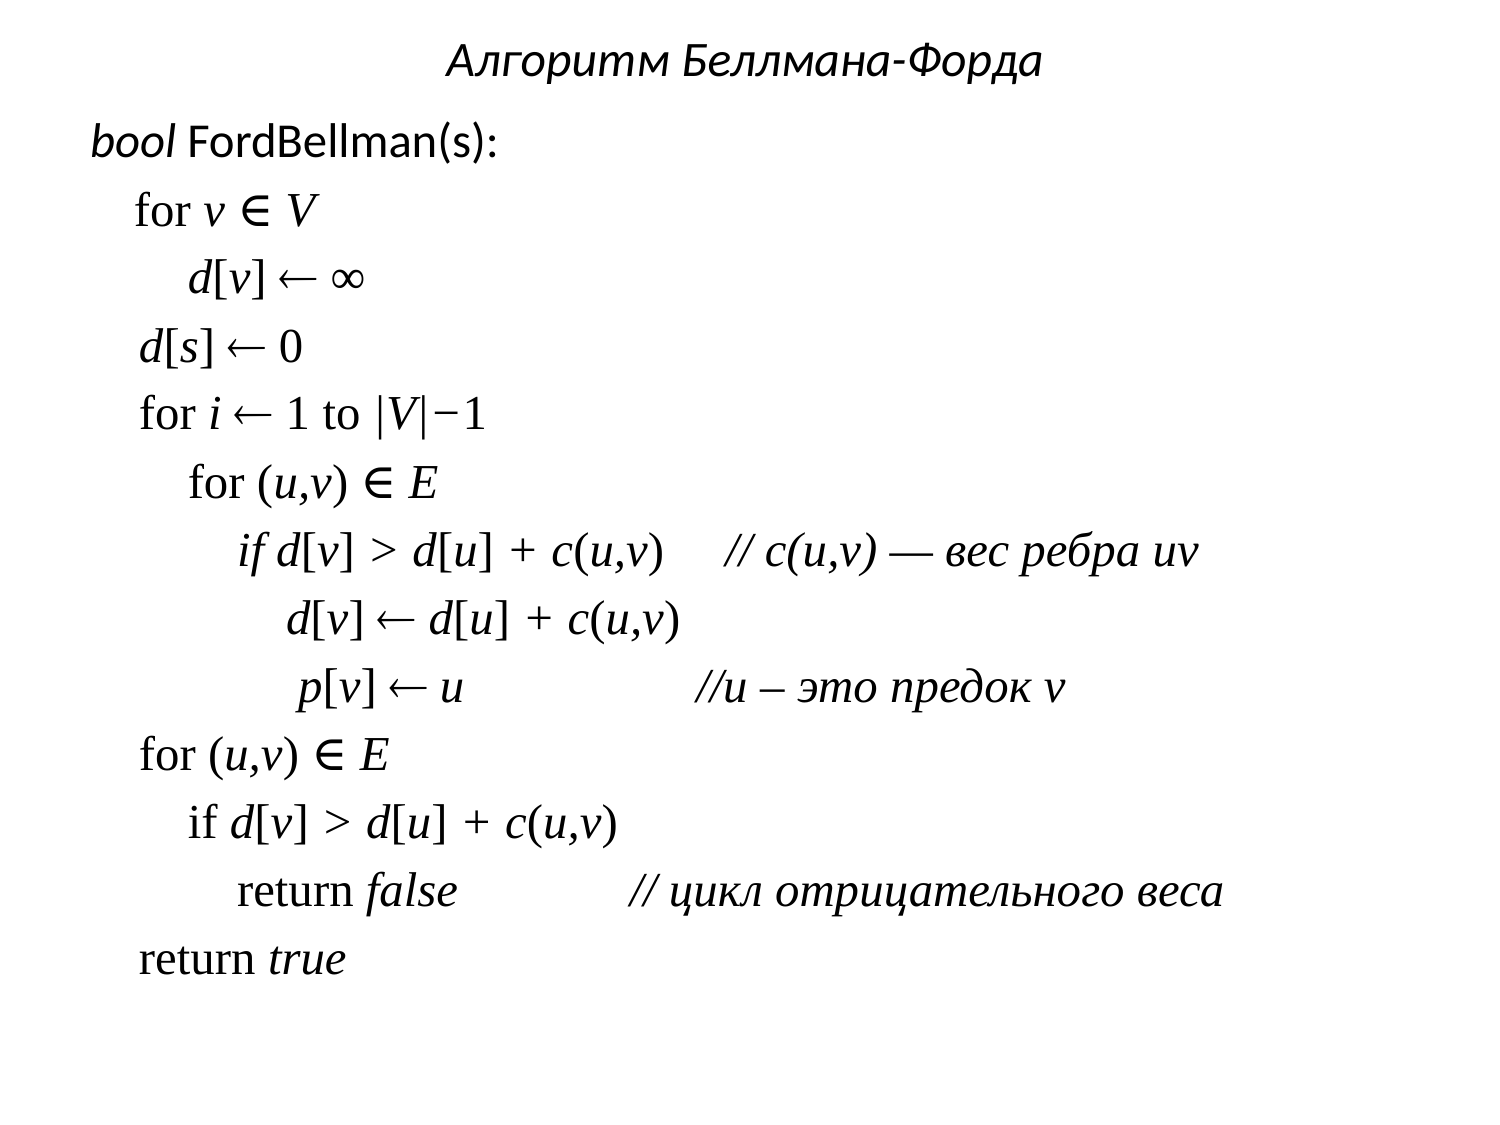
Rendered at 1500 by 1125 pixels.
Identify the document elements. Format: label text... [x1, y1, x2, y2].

list bool FordBellman(s): for v ∈ V d[v]  ∞ d[s]  0 for i  1 to |V|−1 for (u,v) ∈ E if d[v] > d[u] + с(u,v) // с(u,v) — вес ребра uv d[v]  d[u] + с(u,v) p[v]  u //u – это предок v for (u,v) ∈ E if d[v] > d[u] + с(u,v) return false // цикл отрицательного веса return true [75, 101, 1425, 1005]
title Алгоритм Беллмана-Форда [70, 19, 1420, 95]
